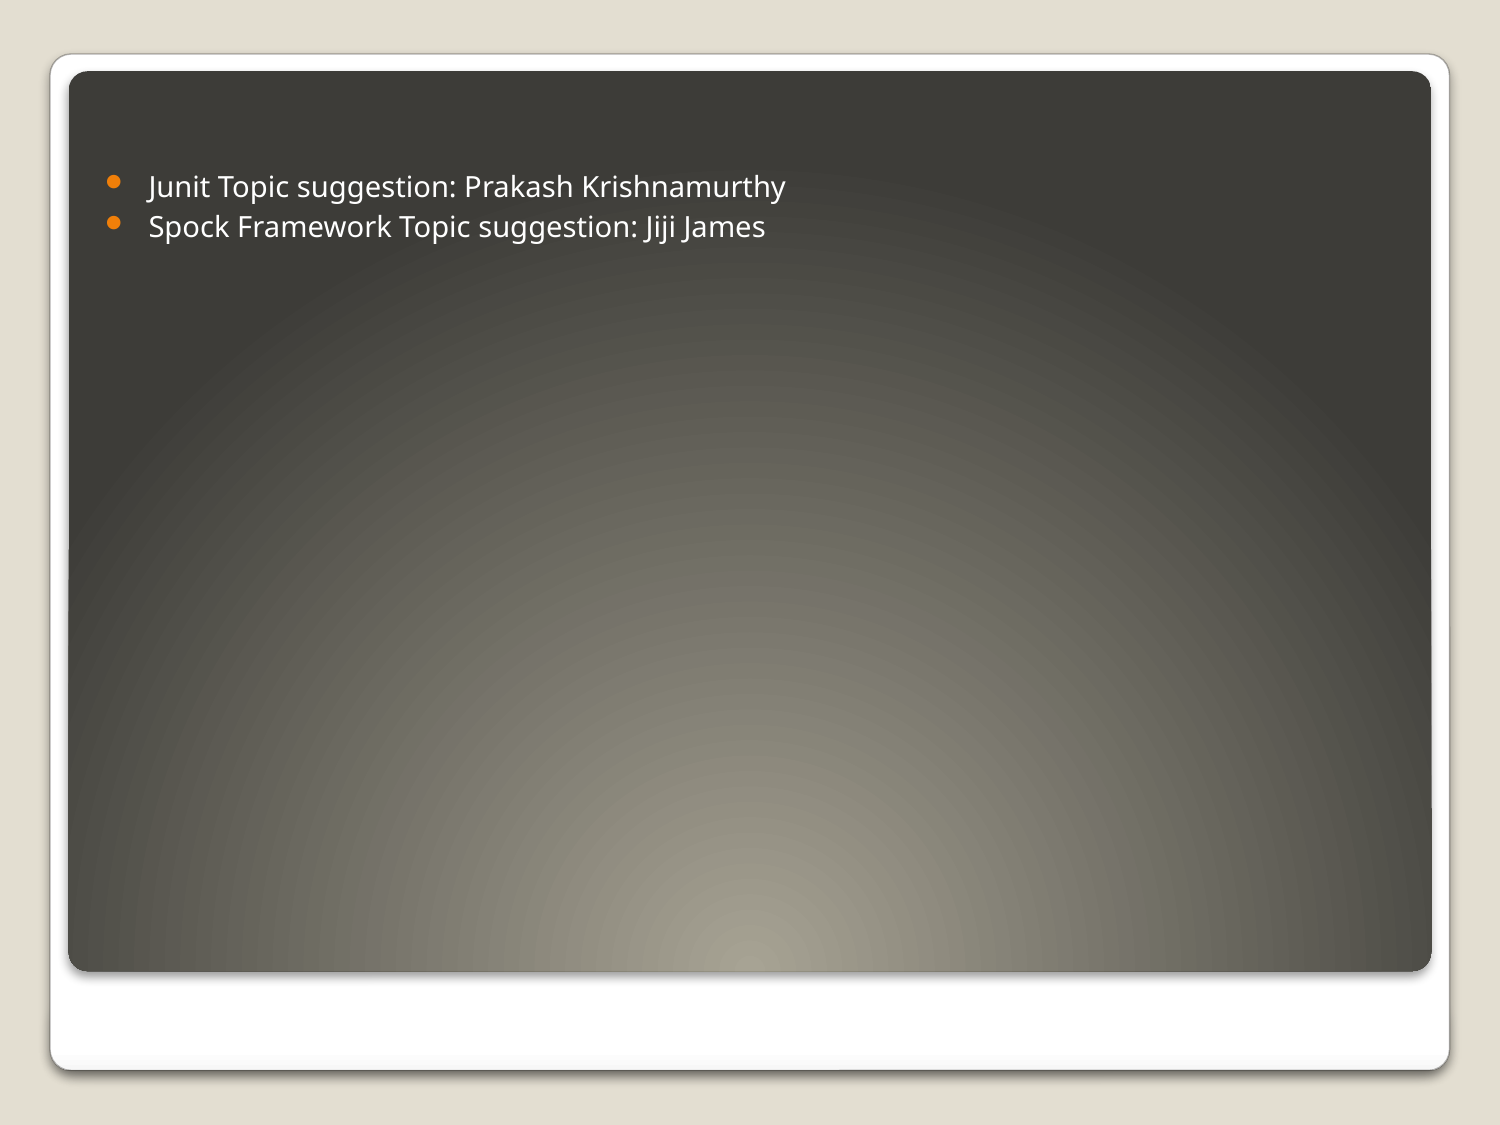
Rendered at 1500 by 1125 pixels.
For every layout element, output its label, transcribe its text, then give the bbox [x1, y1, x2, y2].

list Junit Topic suggestion: Prakash Krishnamurthy Spock Framework Topic suggestion: Jiji James [75, 112, 1418, 800]
